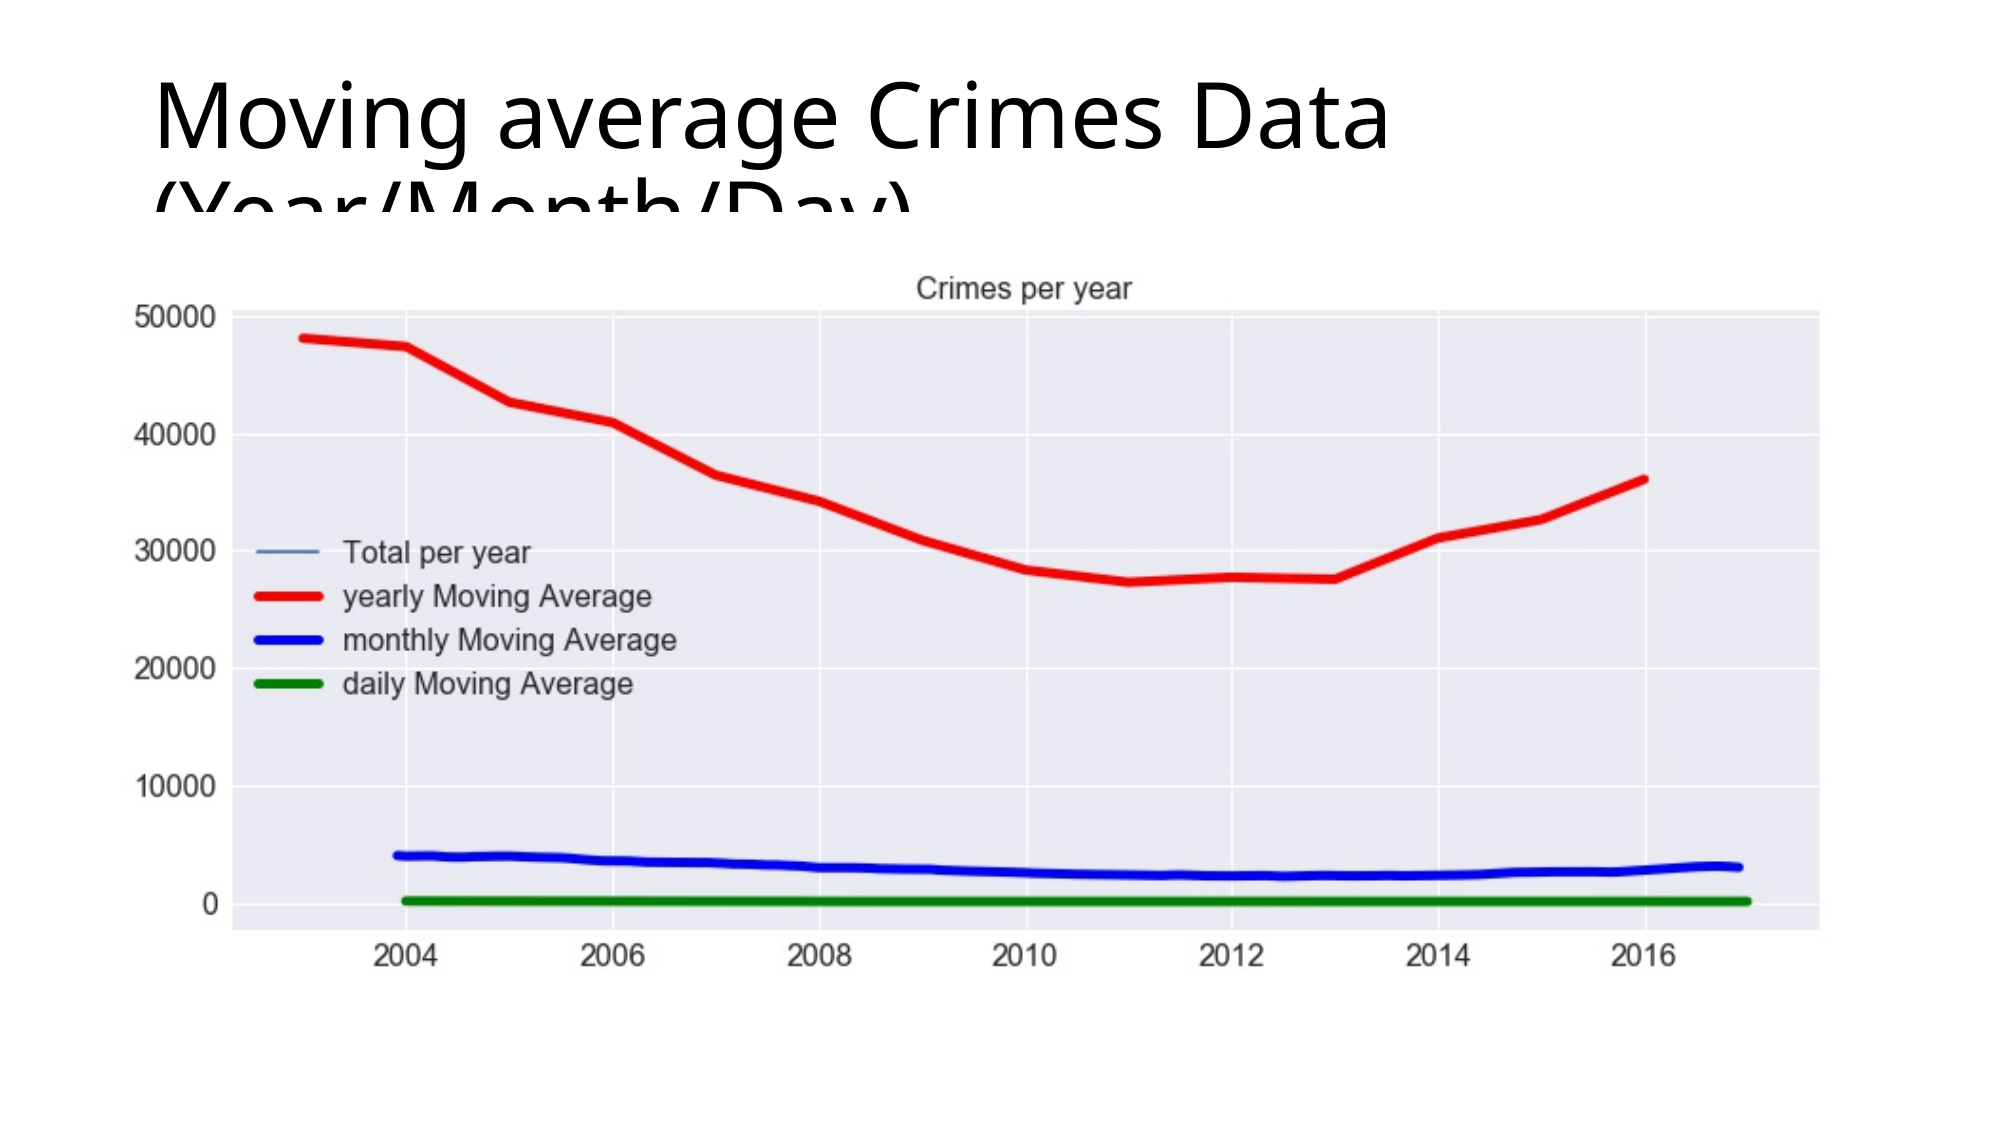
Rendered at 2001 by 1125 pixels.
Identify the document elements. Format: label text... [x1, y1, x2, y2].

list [0, 212, 2000, 1033]
title Moving average Crimes Data (Year/Month/Day) [137, 59, 2000, 212]
